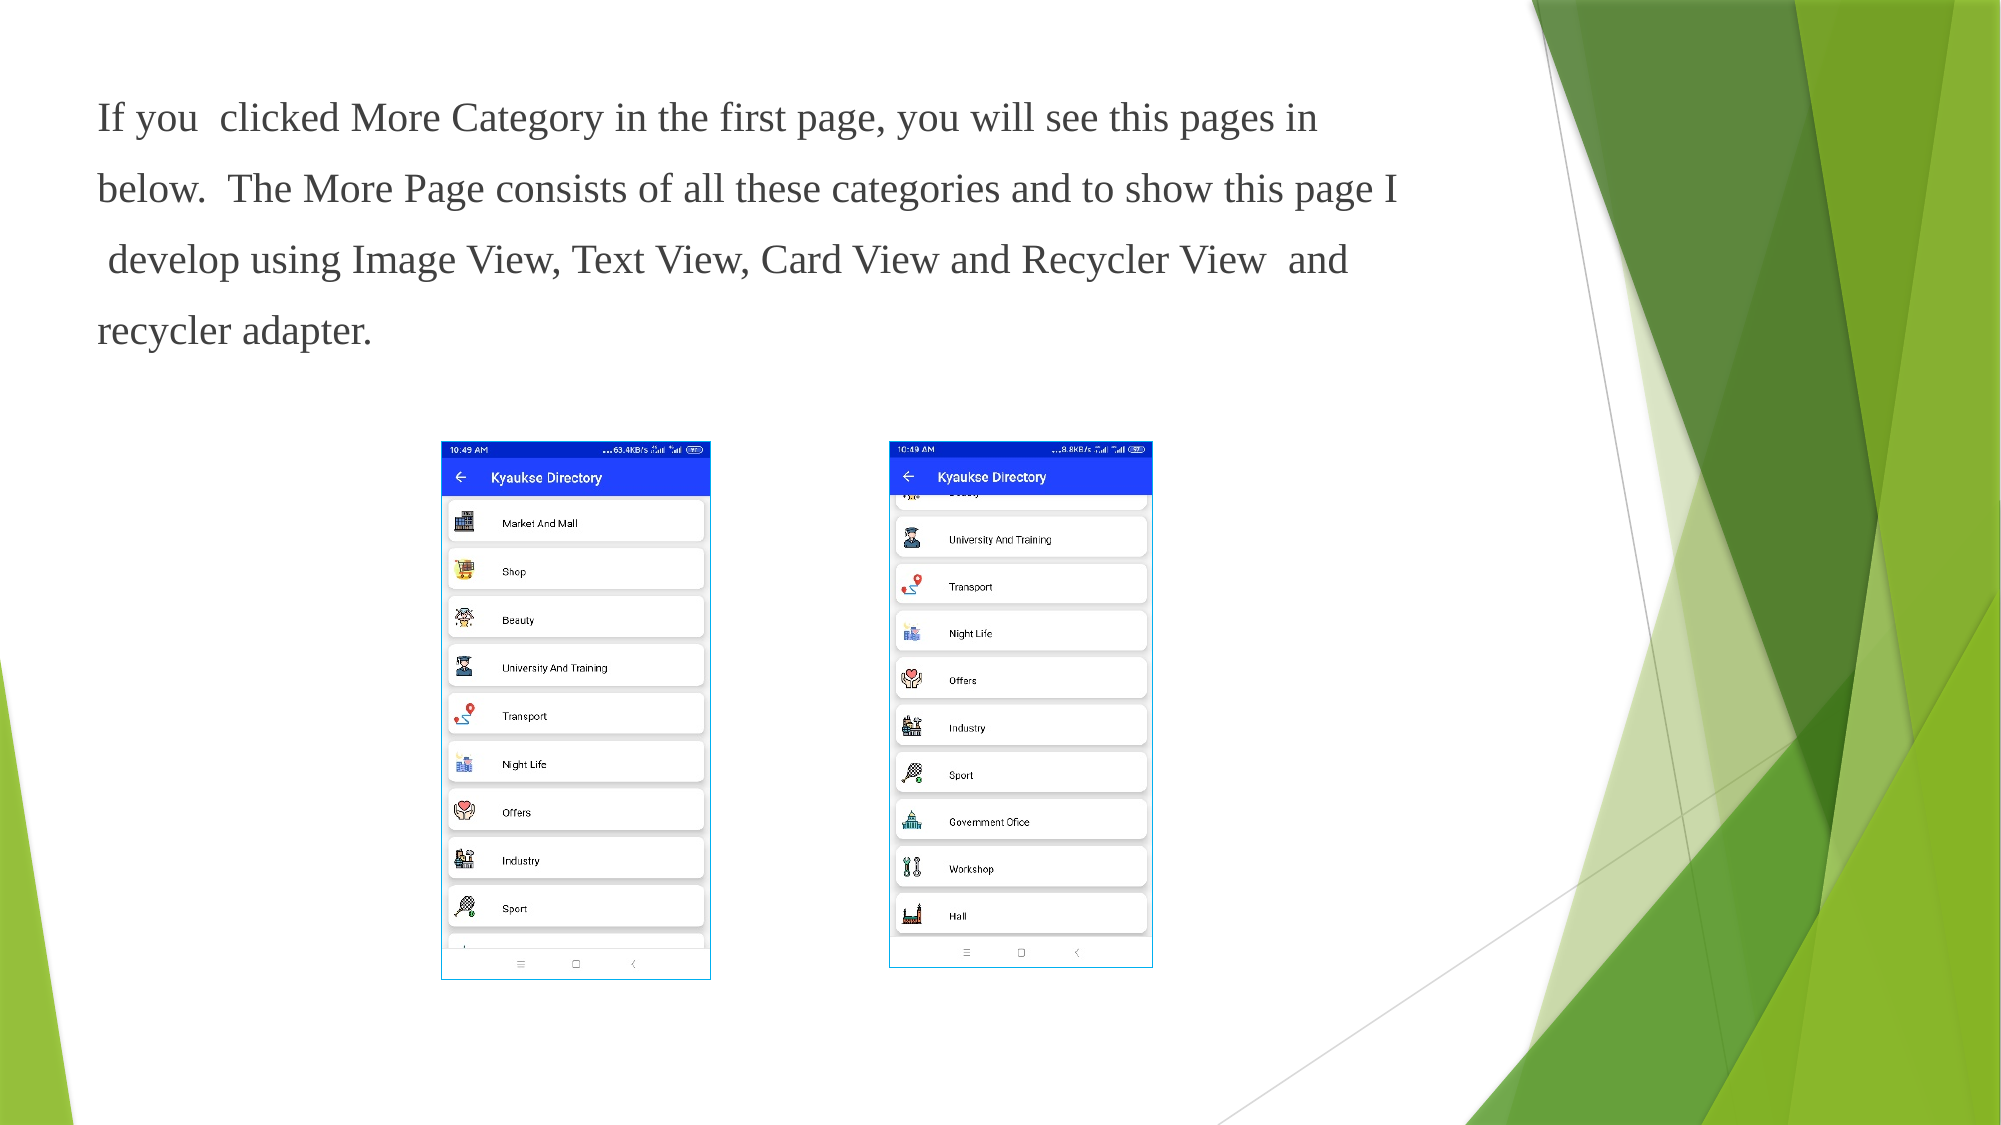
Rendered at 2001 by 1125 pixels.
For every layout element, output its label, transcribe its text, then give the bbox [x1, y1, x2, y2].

picture [891, 443, 1151, 966]
list If you clicked More Category in the first page, you will see this pages in below. The More Page consists of all these categories and to show this page I develop using Image View, Text View, Card View and Recycler View and recycler adapter. [82, 82, 1804, 955]
picture [443, 443, 709, 978]
